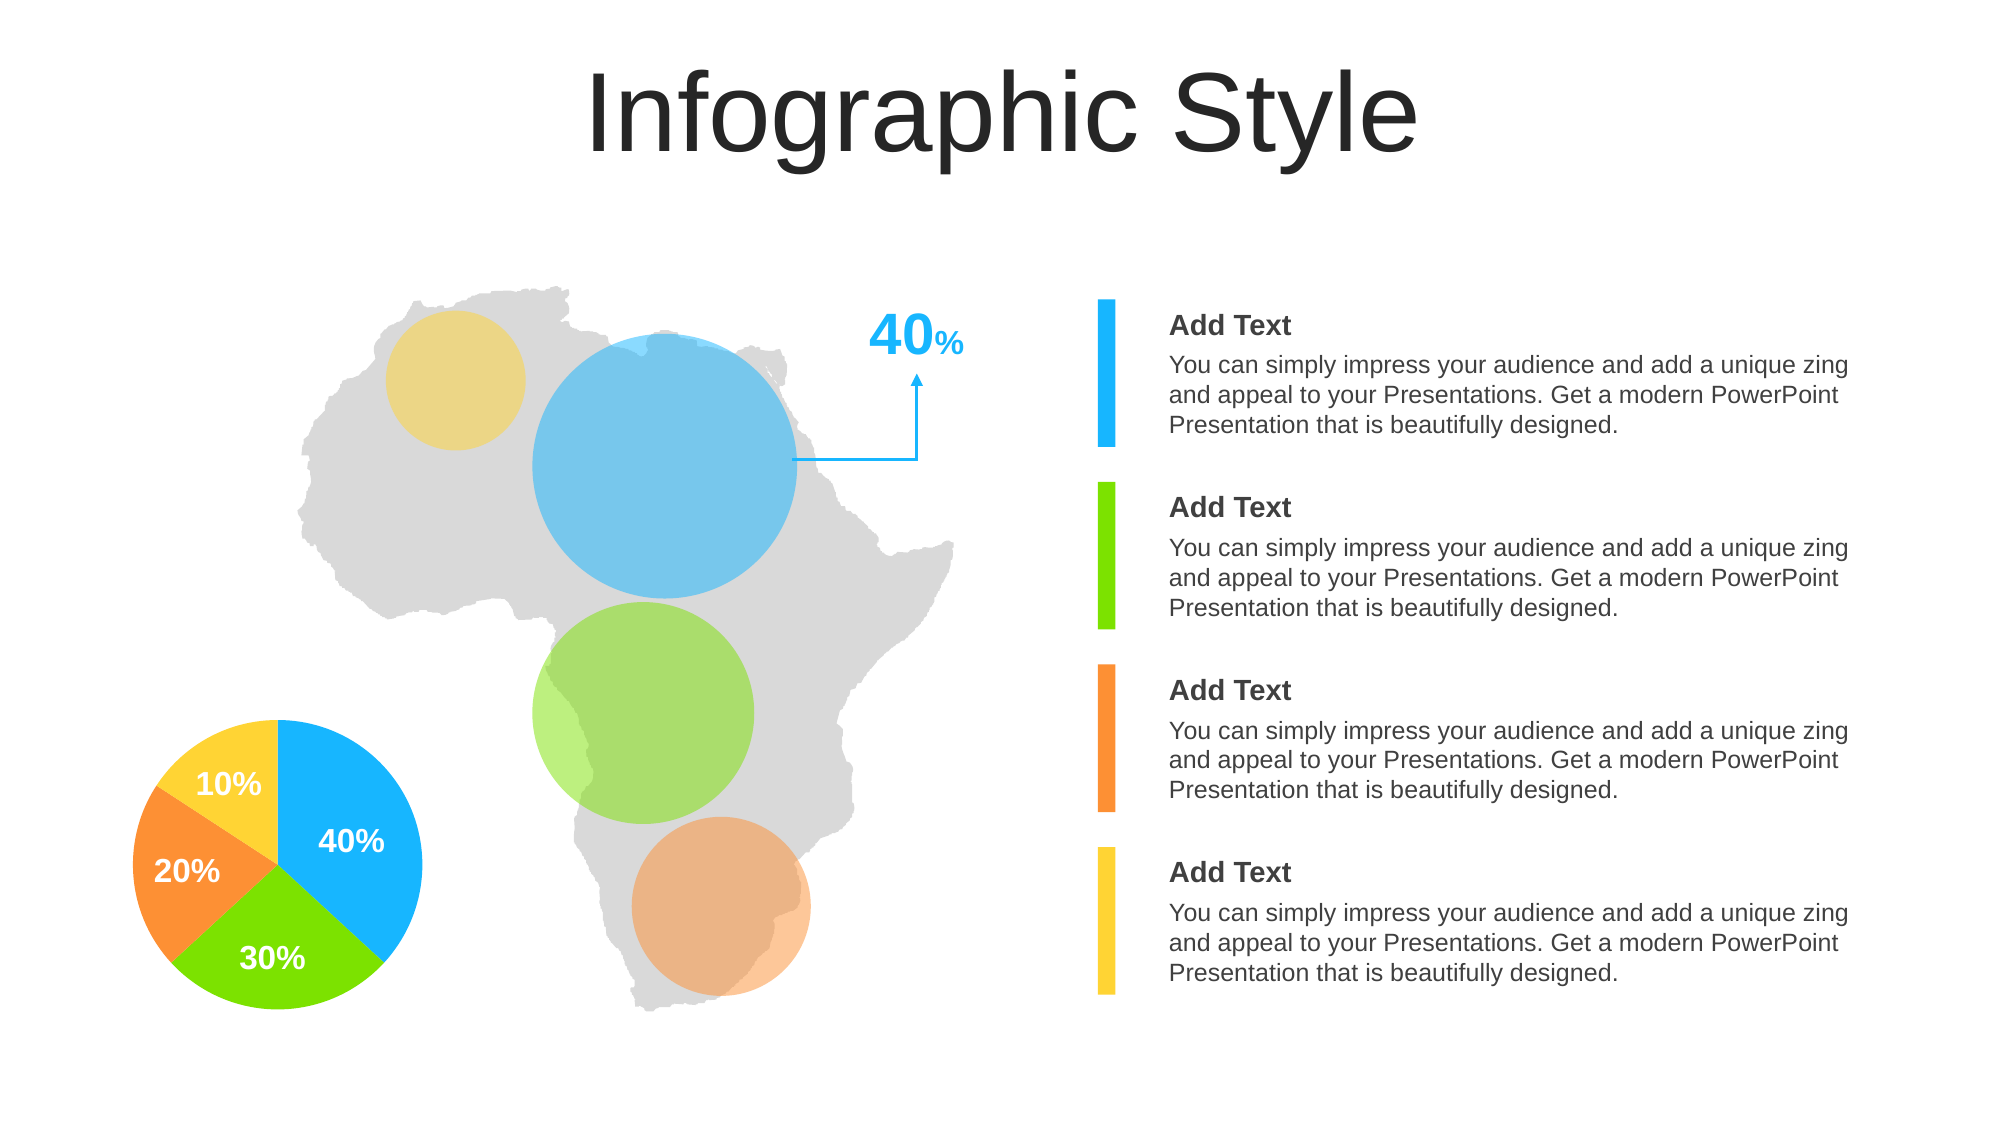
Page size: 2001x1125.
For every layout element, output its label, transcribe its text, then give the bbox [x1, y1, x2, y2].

list Infographic Style [53, 55, 1952, 175]
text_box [793, 374, 917, 460]
text_box [1097, 481, 1117, 631]
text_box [1154, 481, 1892, 631]
text_box [531, 601, 756, 826]
text_box [630, 815, 812, 997]
text_box [1097, 663, 1117, 813]
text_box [1154, 298, 1892, 448]
text_box [531, 332, 799, 600]
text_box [1154, 846, 1892, 996]
text_box [1097, 846, 1117, 996]
text_box [384, 309, 527, 452]
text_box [1154, 663, 1892, 813]
text_box [297, 286, 954, 1012]
text_box 40% [841, 288, 993, 374]
chart [108, 700, 455, 1024]
text_box [1097, 298, 1117, 448]
